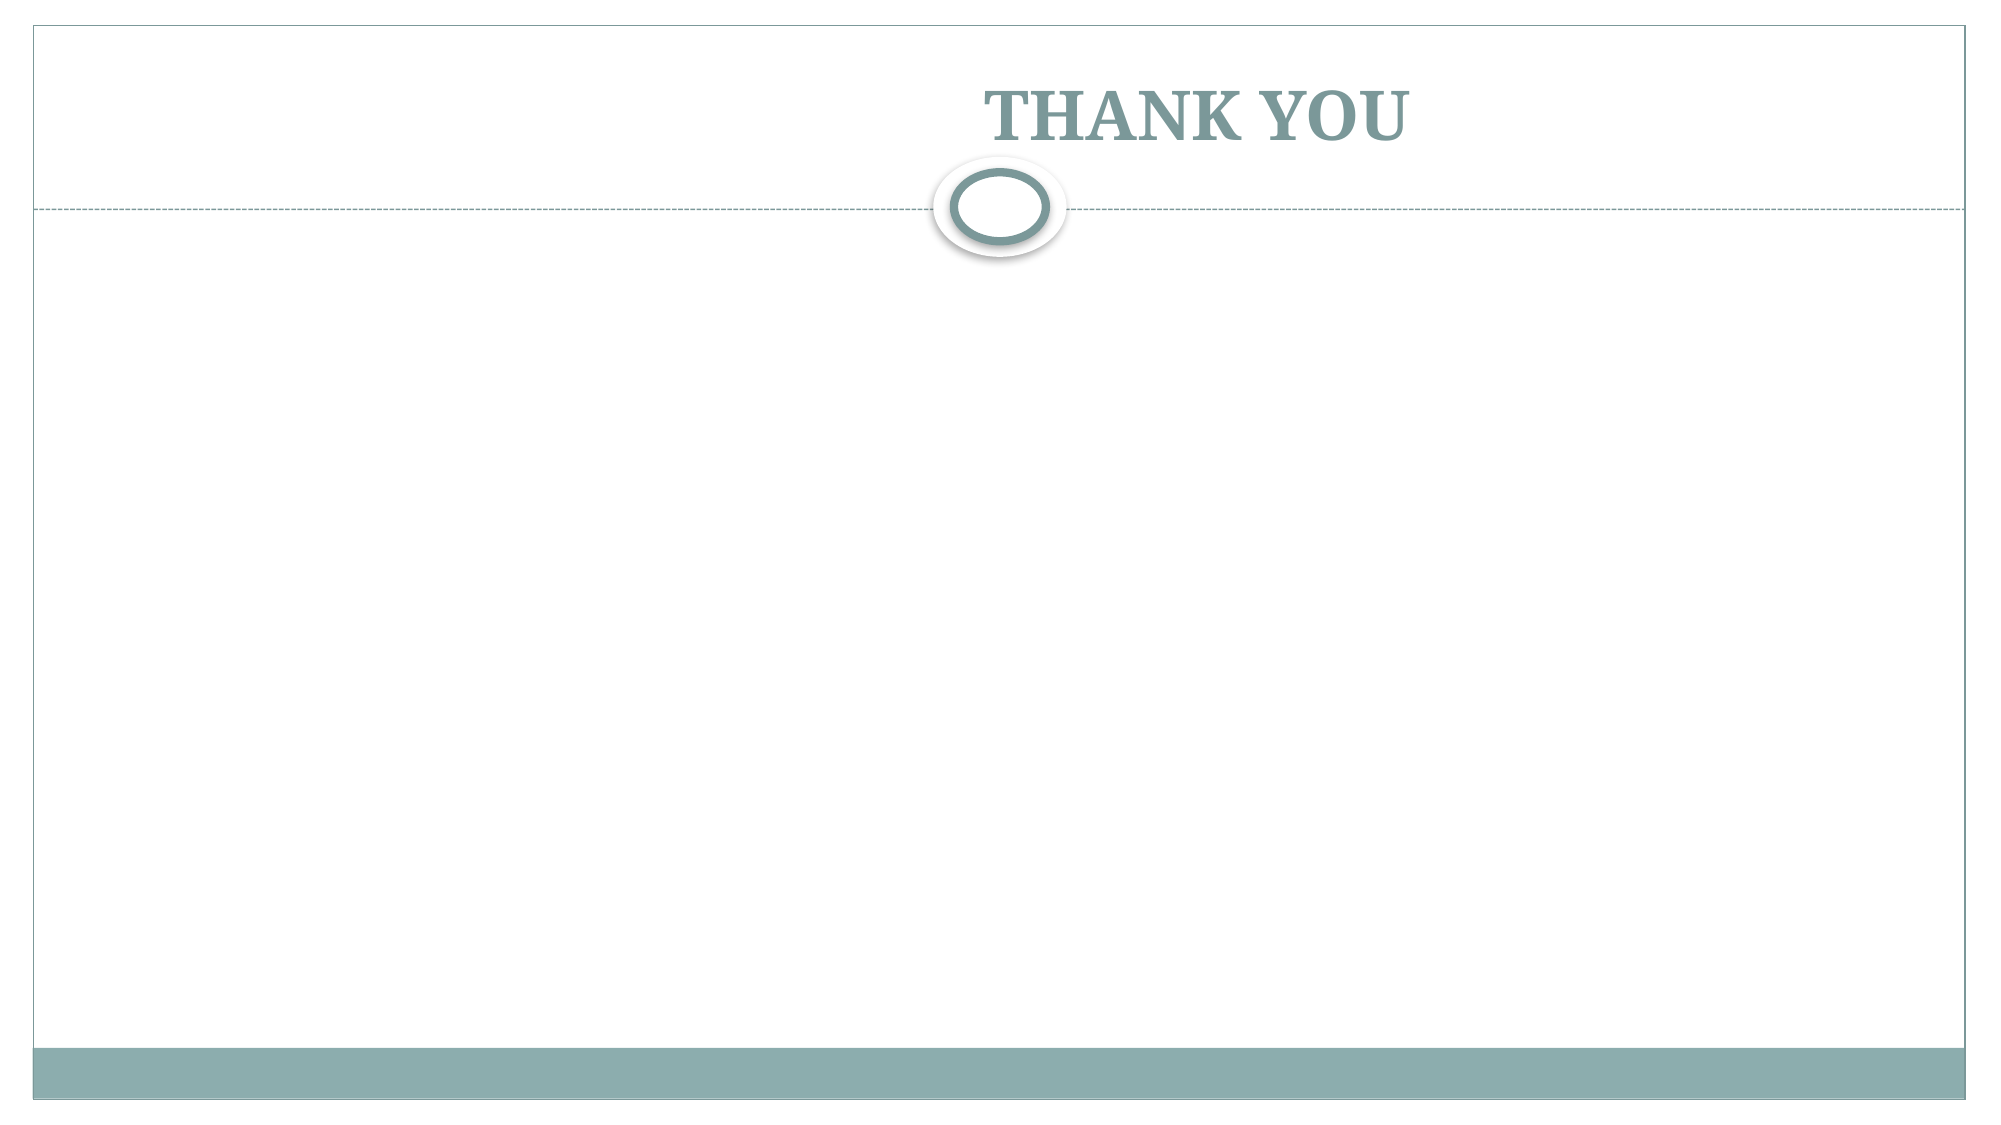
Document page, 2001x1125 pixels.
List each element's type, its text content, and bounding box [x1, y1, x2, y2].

title THANK YOU [66, 37, 1933, 162]
